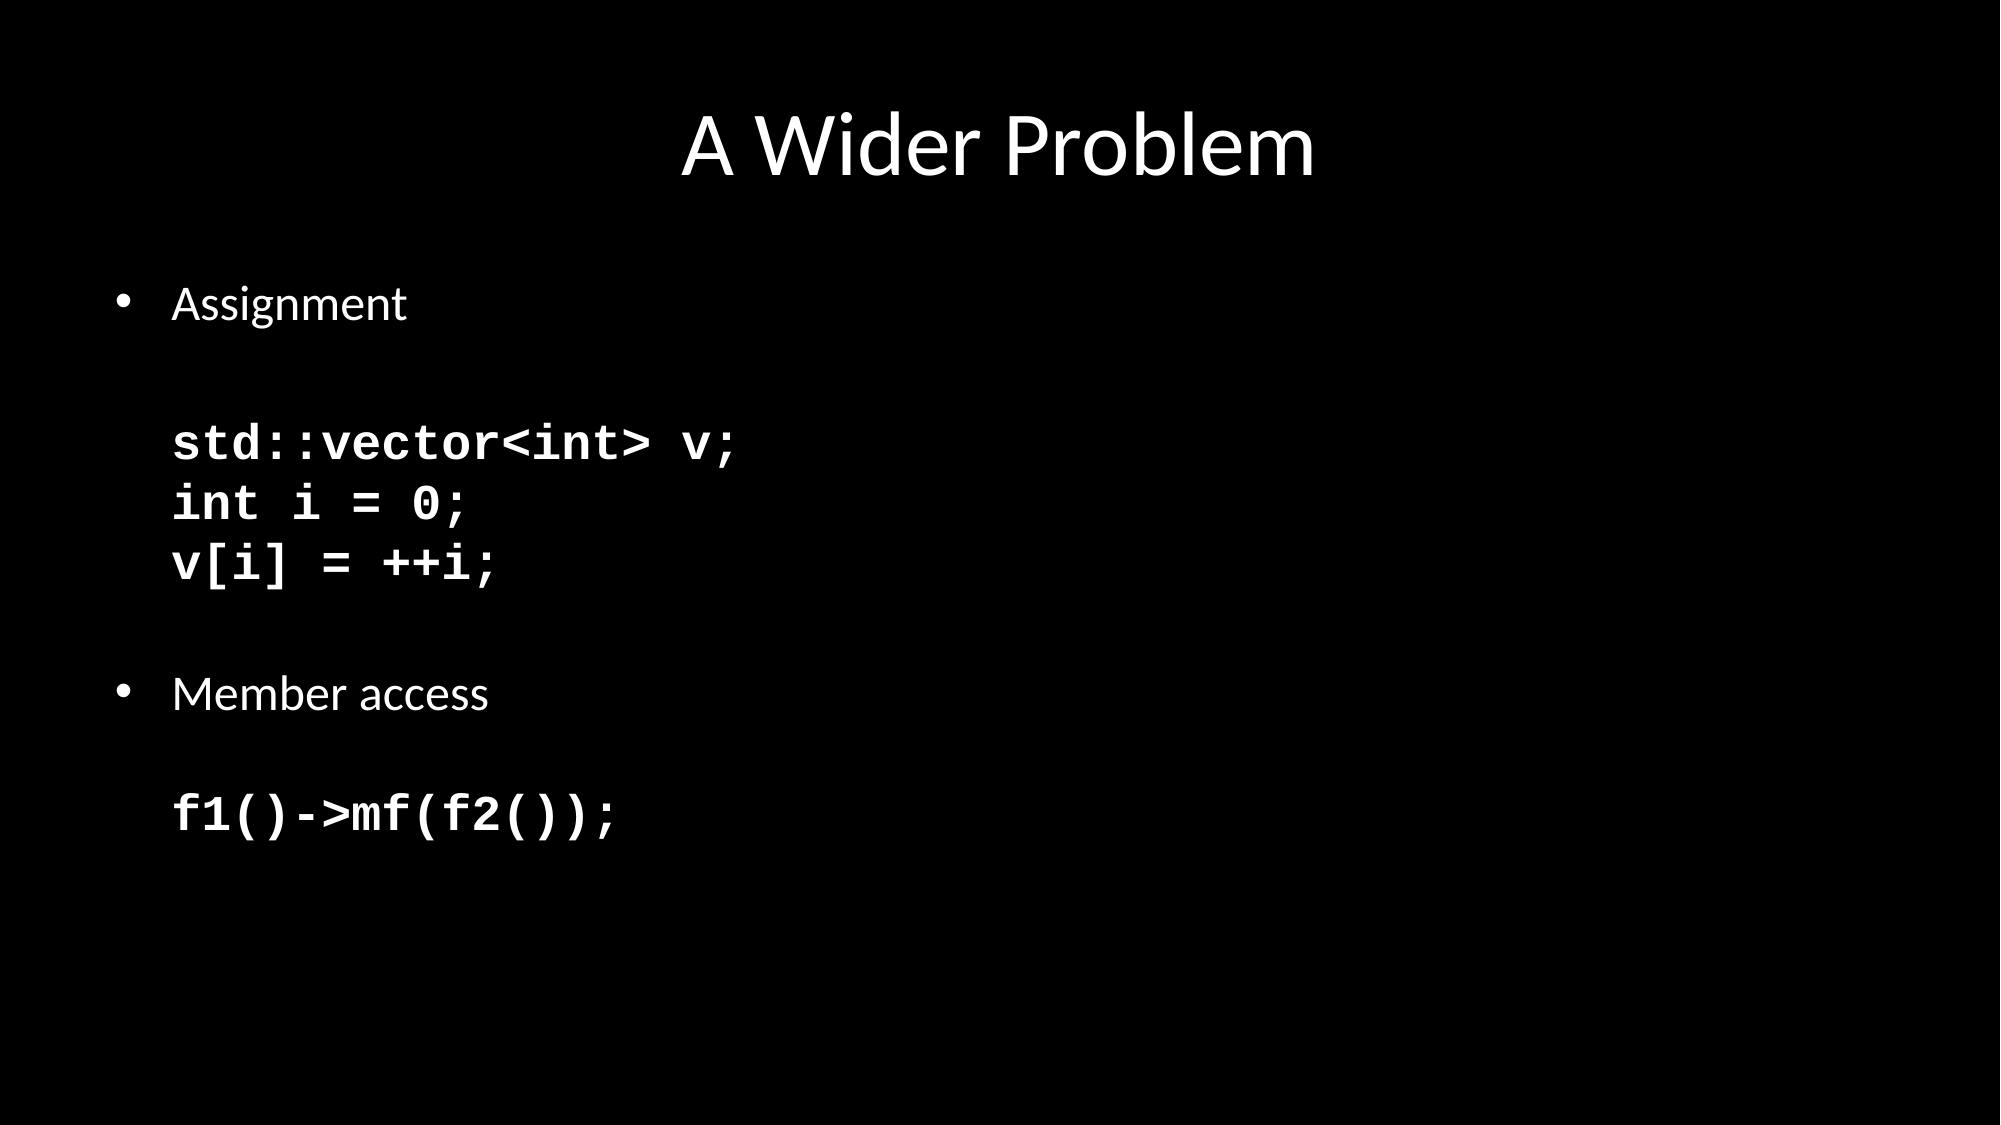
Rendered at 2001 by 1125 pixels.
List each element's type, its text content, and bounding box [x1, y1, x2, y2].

title A Wider Problem [99, 45, 1900, 233]
list Assignment std::vector<int> v; int i = 0; v[i] = ++i; Member access f1()->mf(f2()); [99, 262, 1900, 1005]
